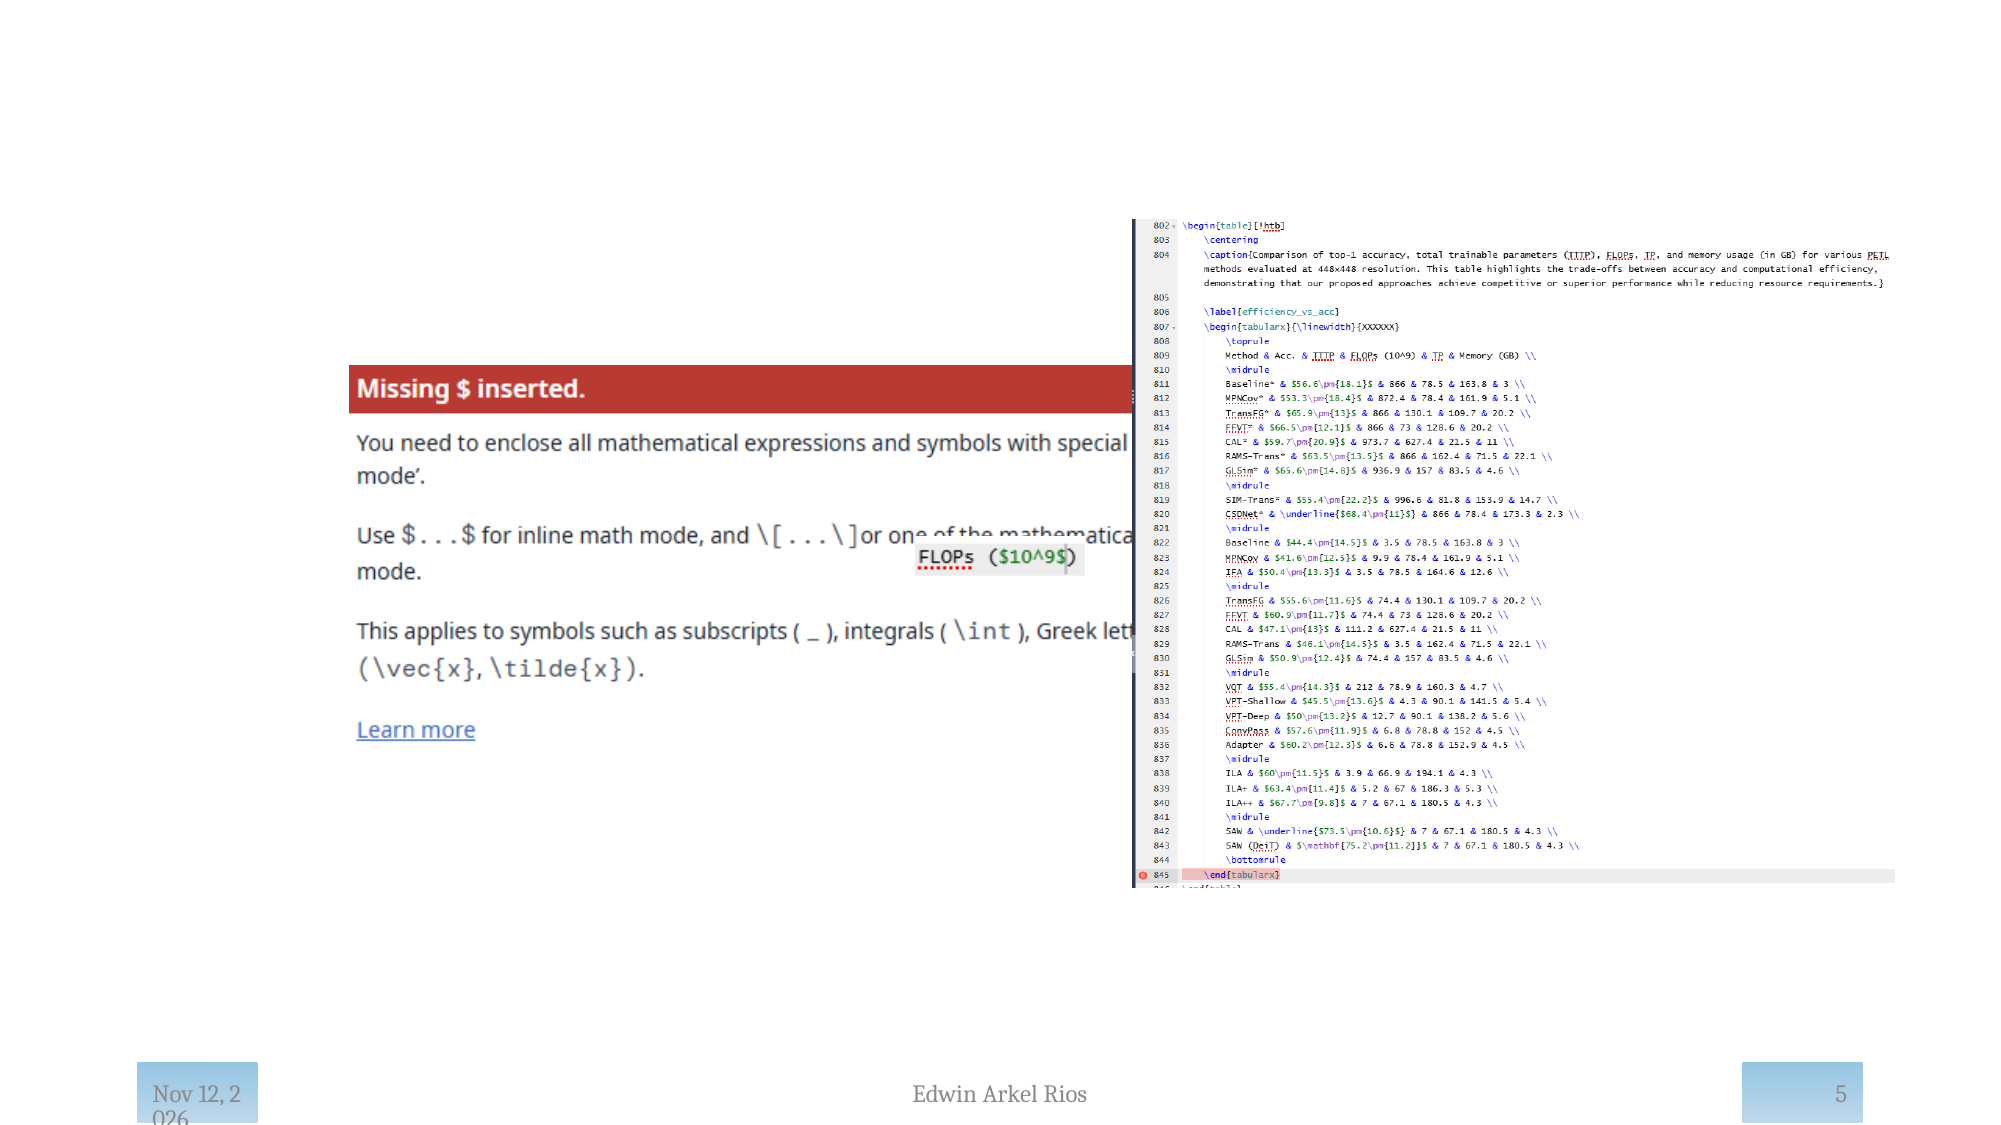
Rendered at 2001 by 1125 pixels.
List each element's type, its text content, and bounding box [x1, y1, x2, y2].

slide_number 5 [1742, 1062, 1863, 1123]
footer Edwin Arkel Rios [662, 1062, 1338, 1123]
slide_number Mar-25 [137, 1062, 258, 1123]
picture [349, 219, 1895, 889]
